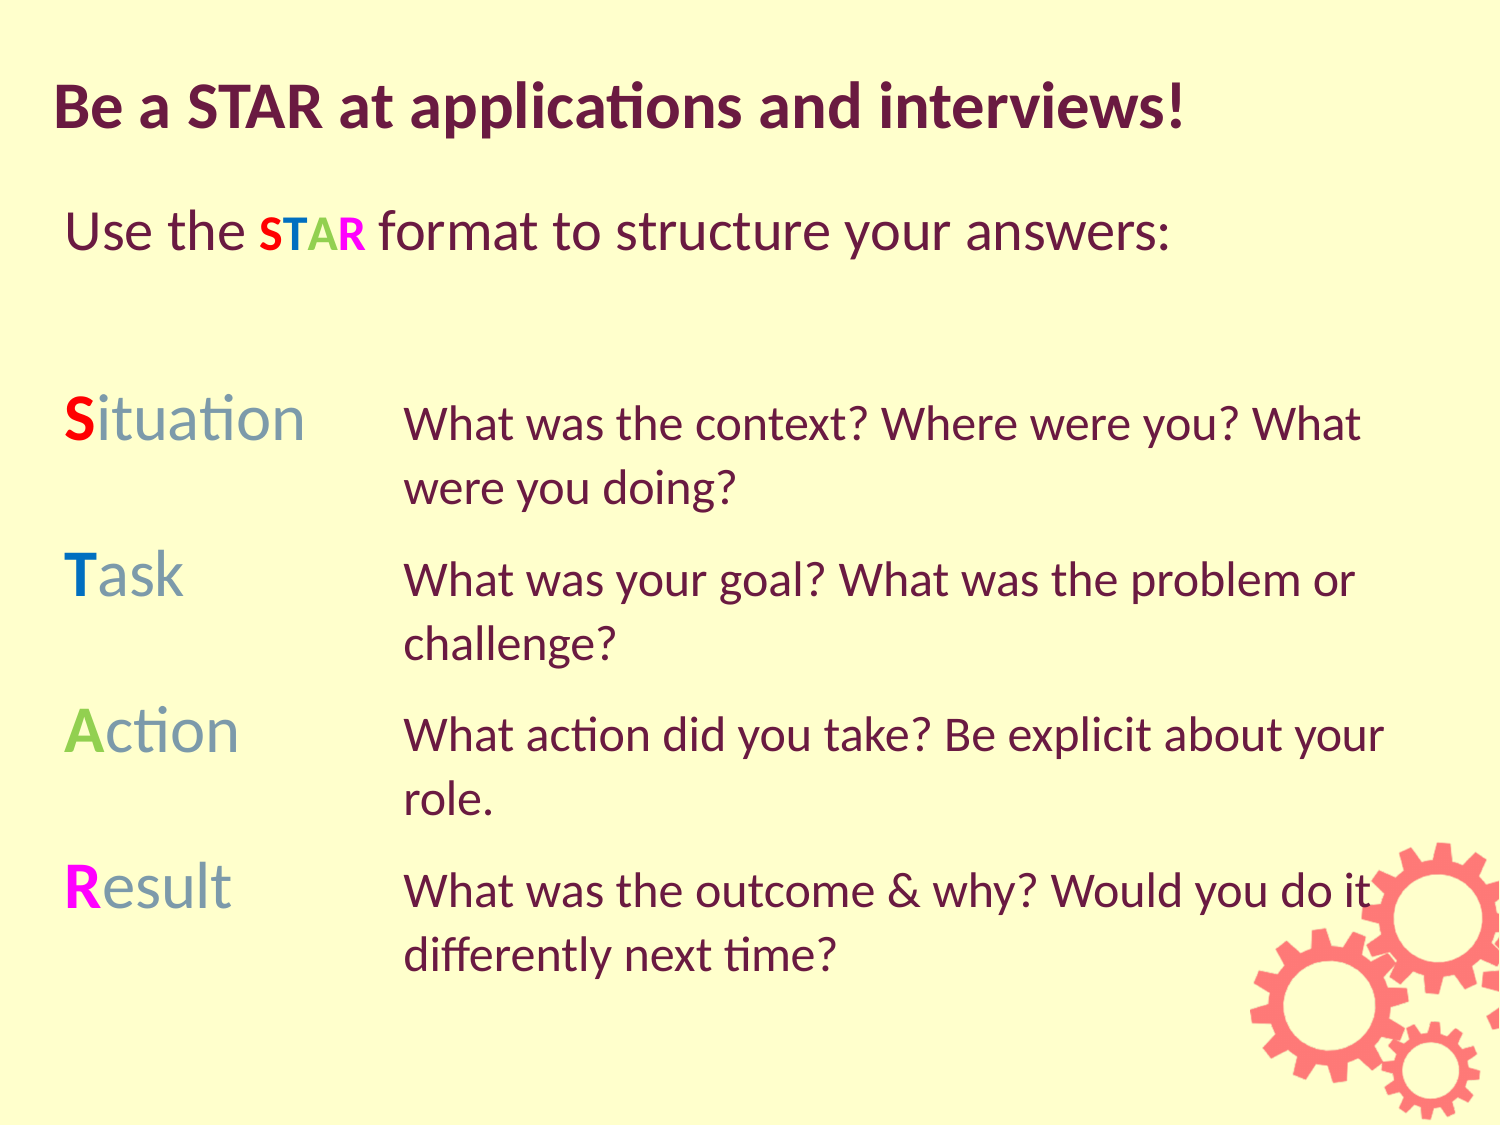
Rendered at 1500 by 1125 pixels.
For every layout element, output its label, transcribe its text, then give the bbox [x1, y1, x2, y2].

text_box Result [62, 839, 237, 922]
picture [1250, 822, 1499, 1125]
text_box Task [62, 527, 188, 610]
text_box Situation [62, 371, 311, 454]
text_box Use the STAR format to structure your answers: [62, 190, 1185, 263]
title Be a STAR at applications and interviews! [50, 60, 1200, 250]
text_box Action [62, 683, 244, 766]
text_box What was the context? Where were you? What were you doing? What was your goal? What was the problem or challenge? What action did you take? Be explicit about your role. What was the outcome & why? Would you do it differently next time? [401, 384, 1393, 982]
